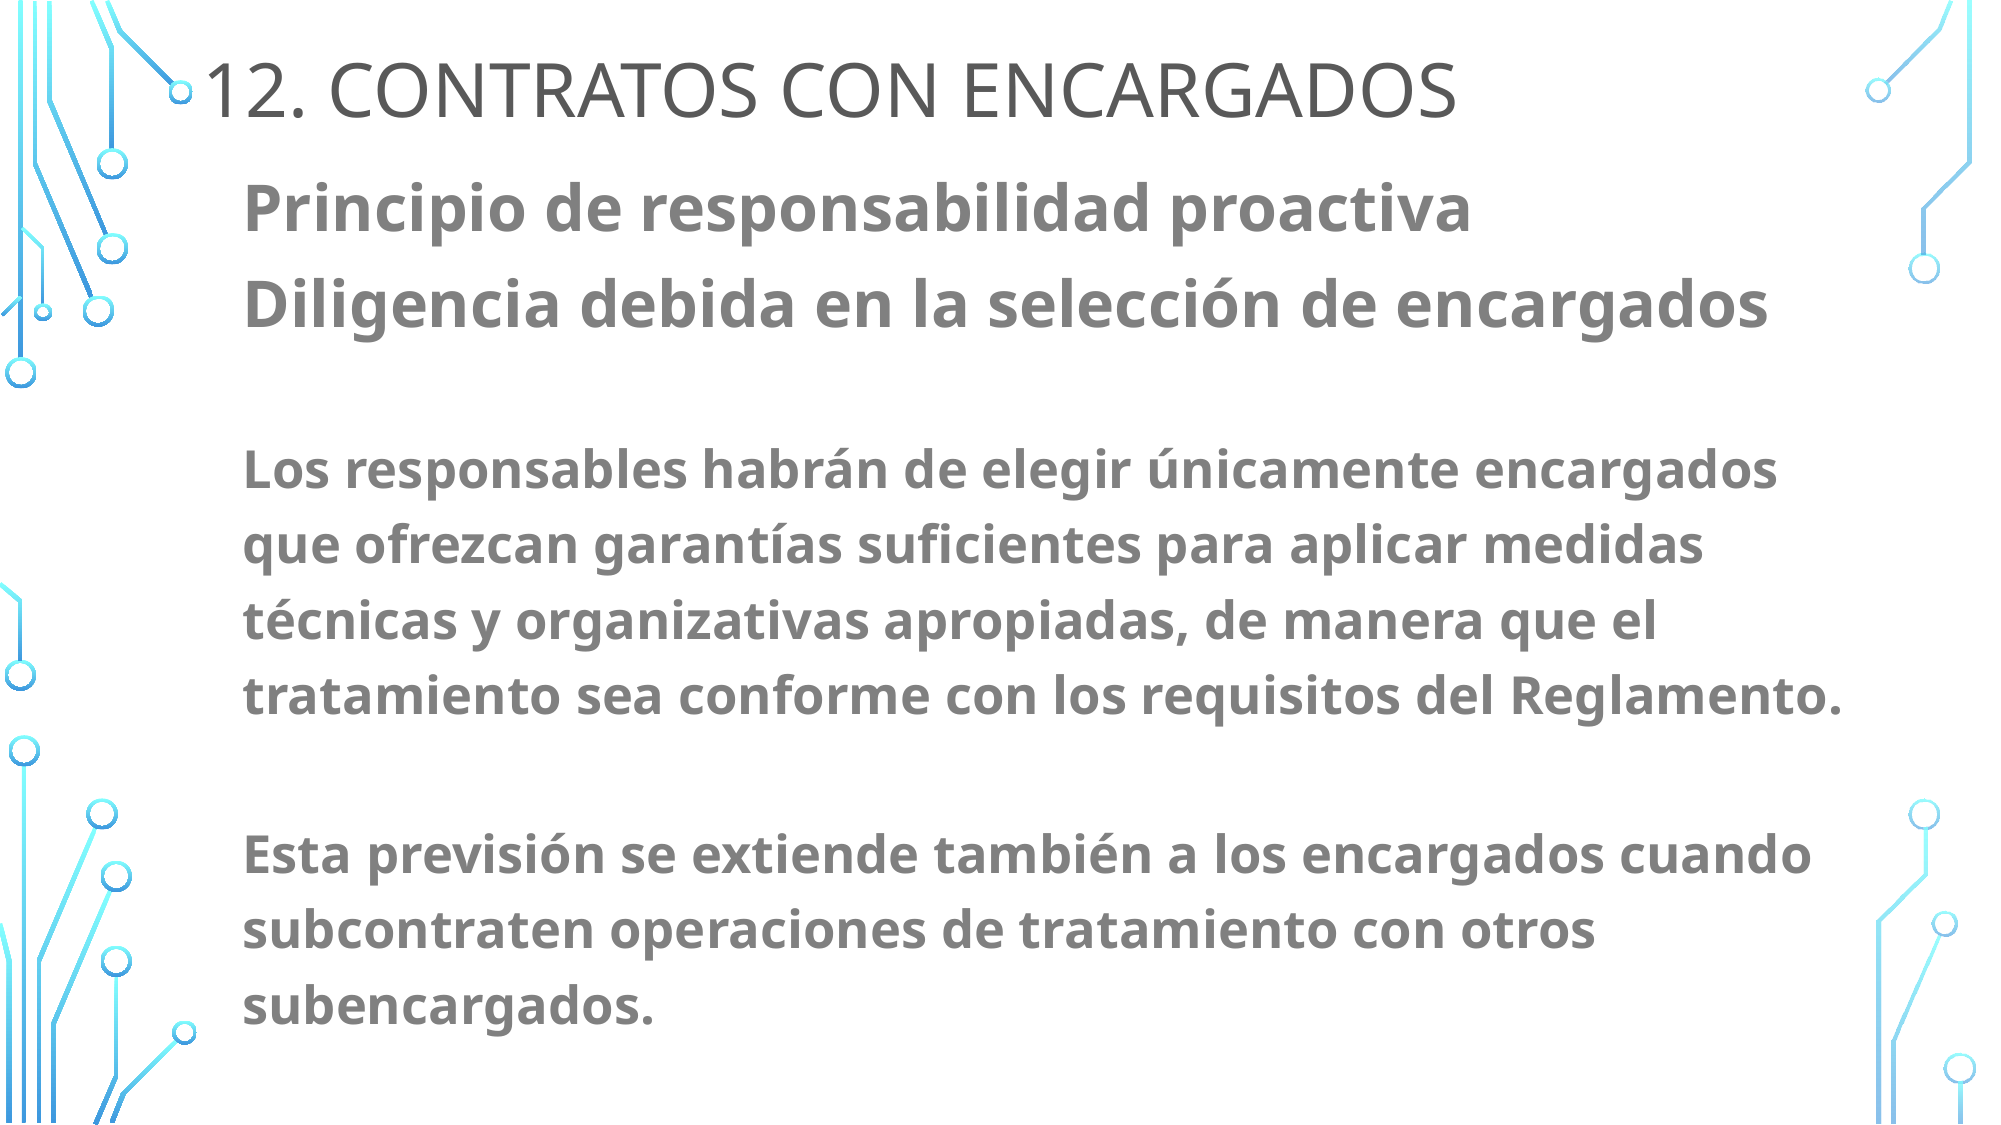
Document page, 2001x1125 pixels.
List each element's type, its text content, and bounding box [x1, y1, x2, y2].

list Principio de responsabilidad proactiva Diligencia debida en la selección de encargados Los responsables habrán de elegir únicamente encargados que ofrezcan garantías suficientes para aplicar medidas técnicas y organizativas apropiadas, de manera que el tratamiento sea conforme con los requisitos del Reglamento. Esta previsión se extiende también a los encargados cuando subcontraten operaciones de tratamiento con otros subencargados. [159, 143, 1863, 1082]
title 12. Contratos con encargados [187, 43, 1813, 143]
